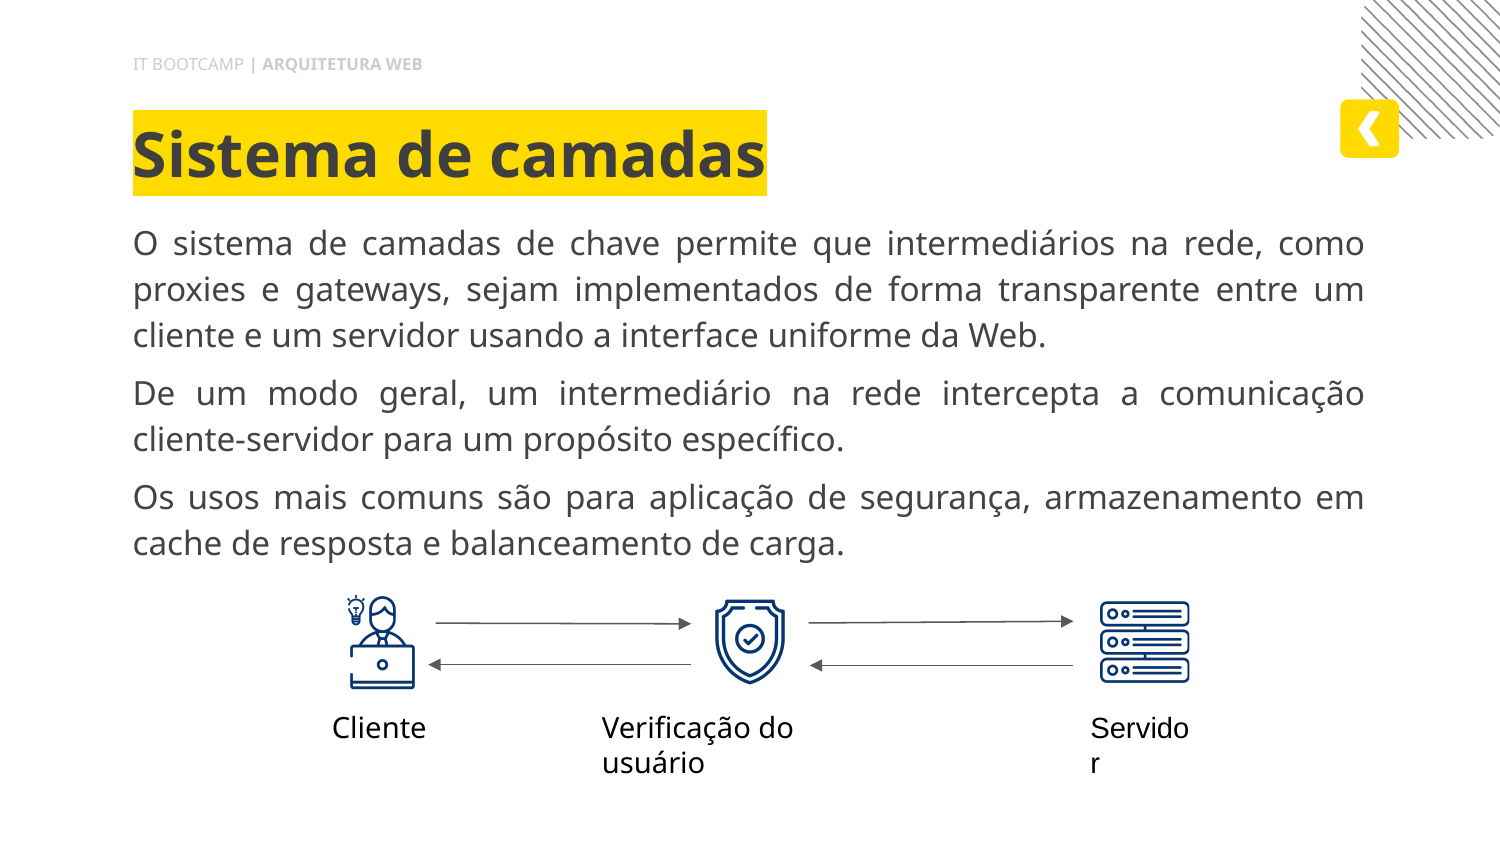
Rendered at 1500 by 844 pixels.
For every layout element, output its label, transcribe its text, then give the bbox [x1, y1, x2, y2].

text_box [808, 620, 1074, 624]
picture [690, 583, 809, 702]
text_box Verificação do usuário [586, 694, 913, 795]
text_box O sistema de camadas de chave permite que intermediários na rede, como proxies e gateways, sejam implementados de forma transparente entre um cliente e um servidor usando a interface uniforme da Web. De um modo geral, um intermediário na rede intercepta a comunicação cliente-servidor para um propósito específico. Os usos mais comuns são para aplicação de segurança, armazenamento em cache de resposta e balanceamento de carga. [117, 201, 1383, 577]
text_box IT BOOTCAMP | ARQUITETURA WEB [118, 46, 590, 87]
picture [1099, 597, 1190, 688]
picture [1340, 0, 1500, 158]
text_box Servidor [1075, 694, 1214, 795]
text_box Cliente [316, 699, 445, 760]
picture [321, 583, 440, 702]
text_box Sistema de camadas [117, 102, 1383, 201]
